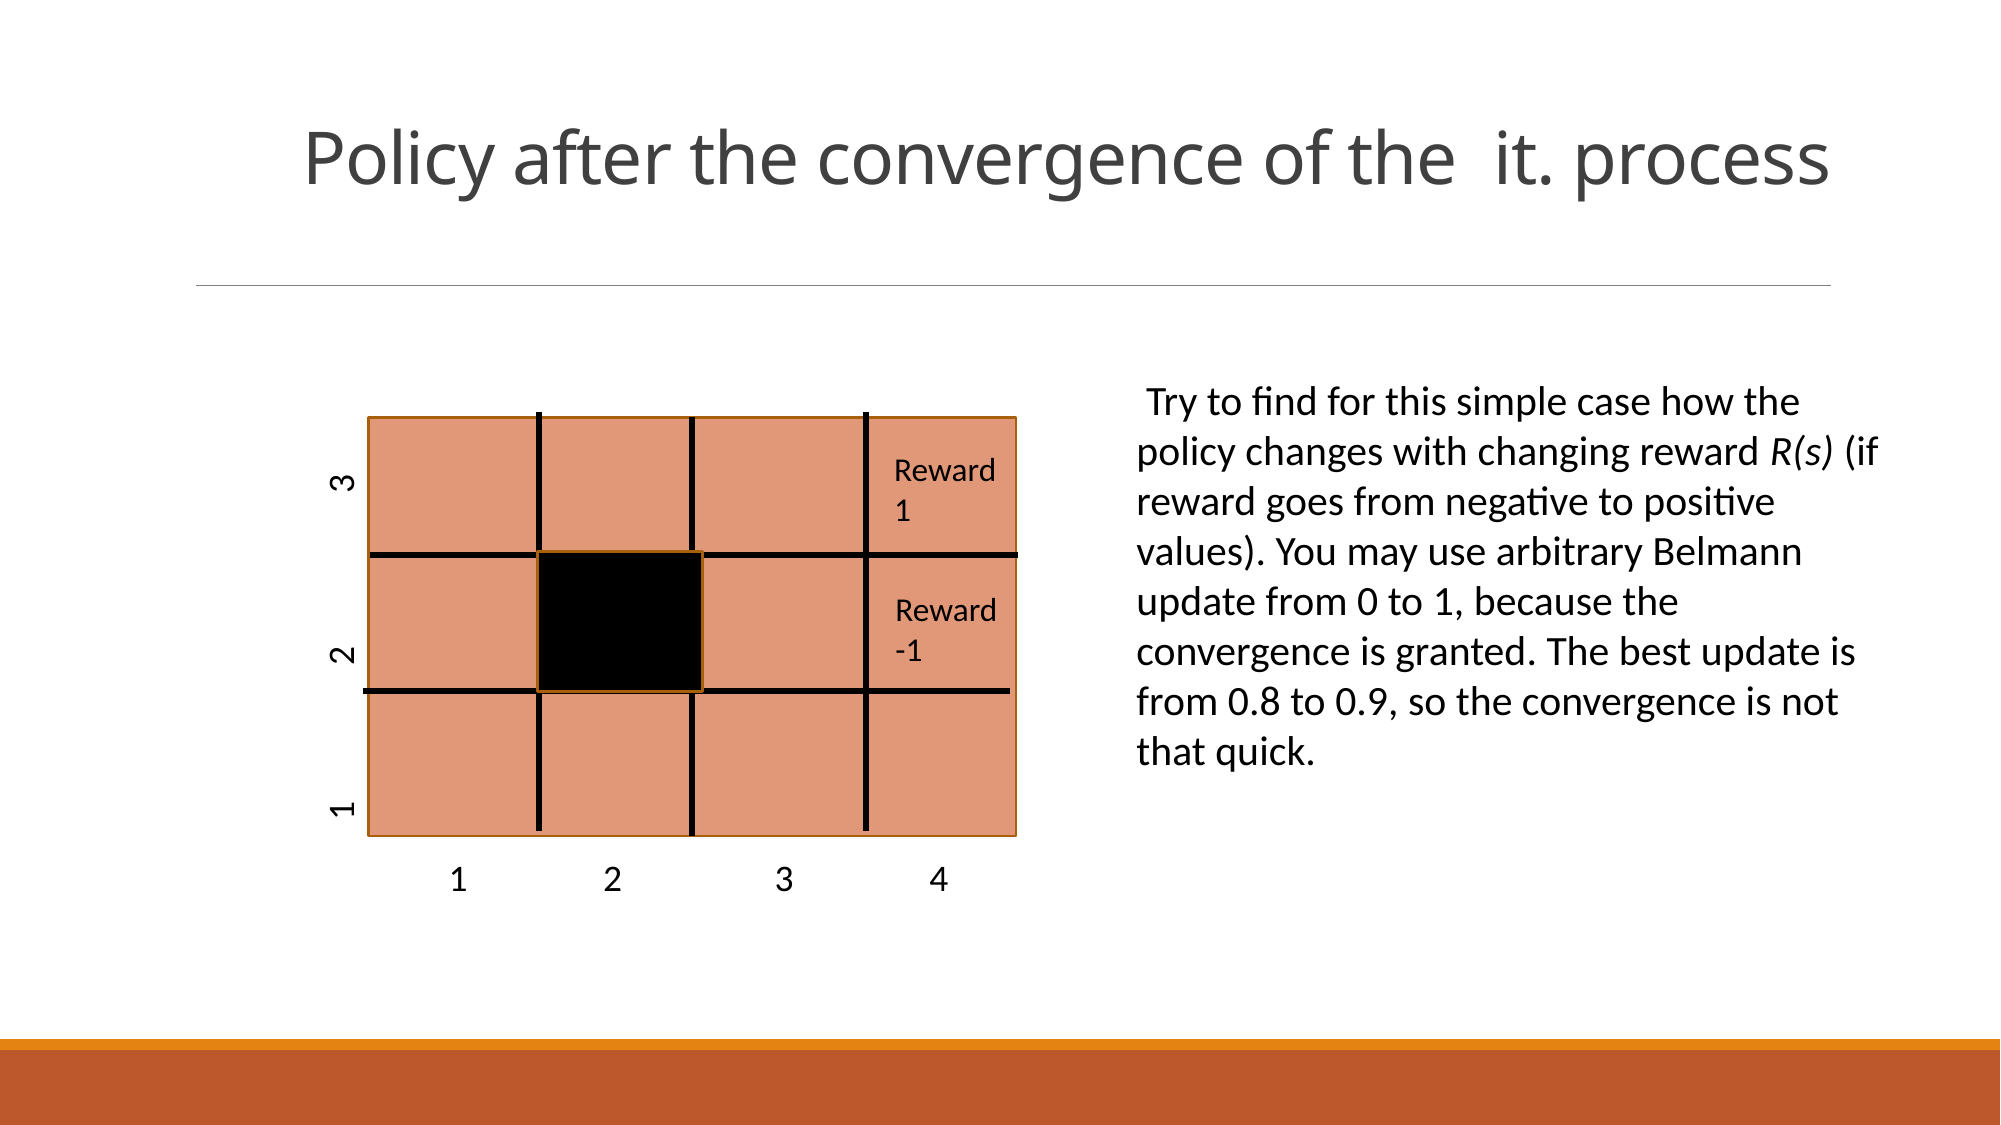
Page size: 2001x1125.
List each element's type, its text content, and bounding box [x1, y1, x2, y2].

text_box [308, 407, 1032, 909]
text_box Try to find for this simple case how the policy changes with changing reward R(s) (if reward goes from negative to positive values). You may use arbitrary Belmann update from 0 to 1, because the convergence is granted. The best update is from 0.8 to 0.9, so the convergence is not that quick. [1121, 366, 1916, 782]
title Policy after the convergence of the it. process [287, 47, 1916, 207]
